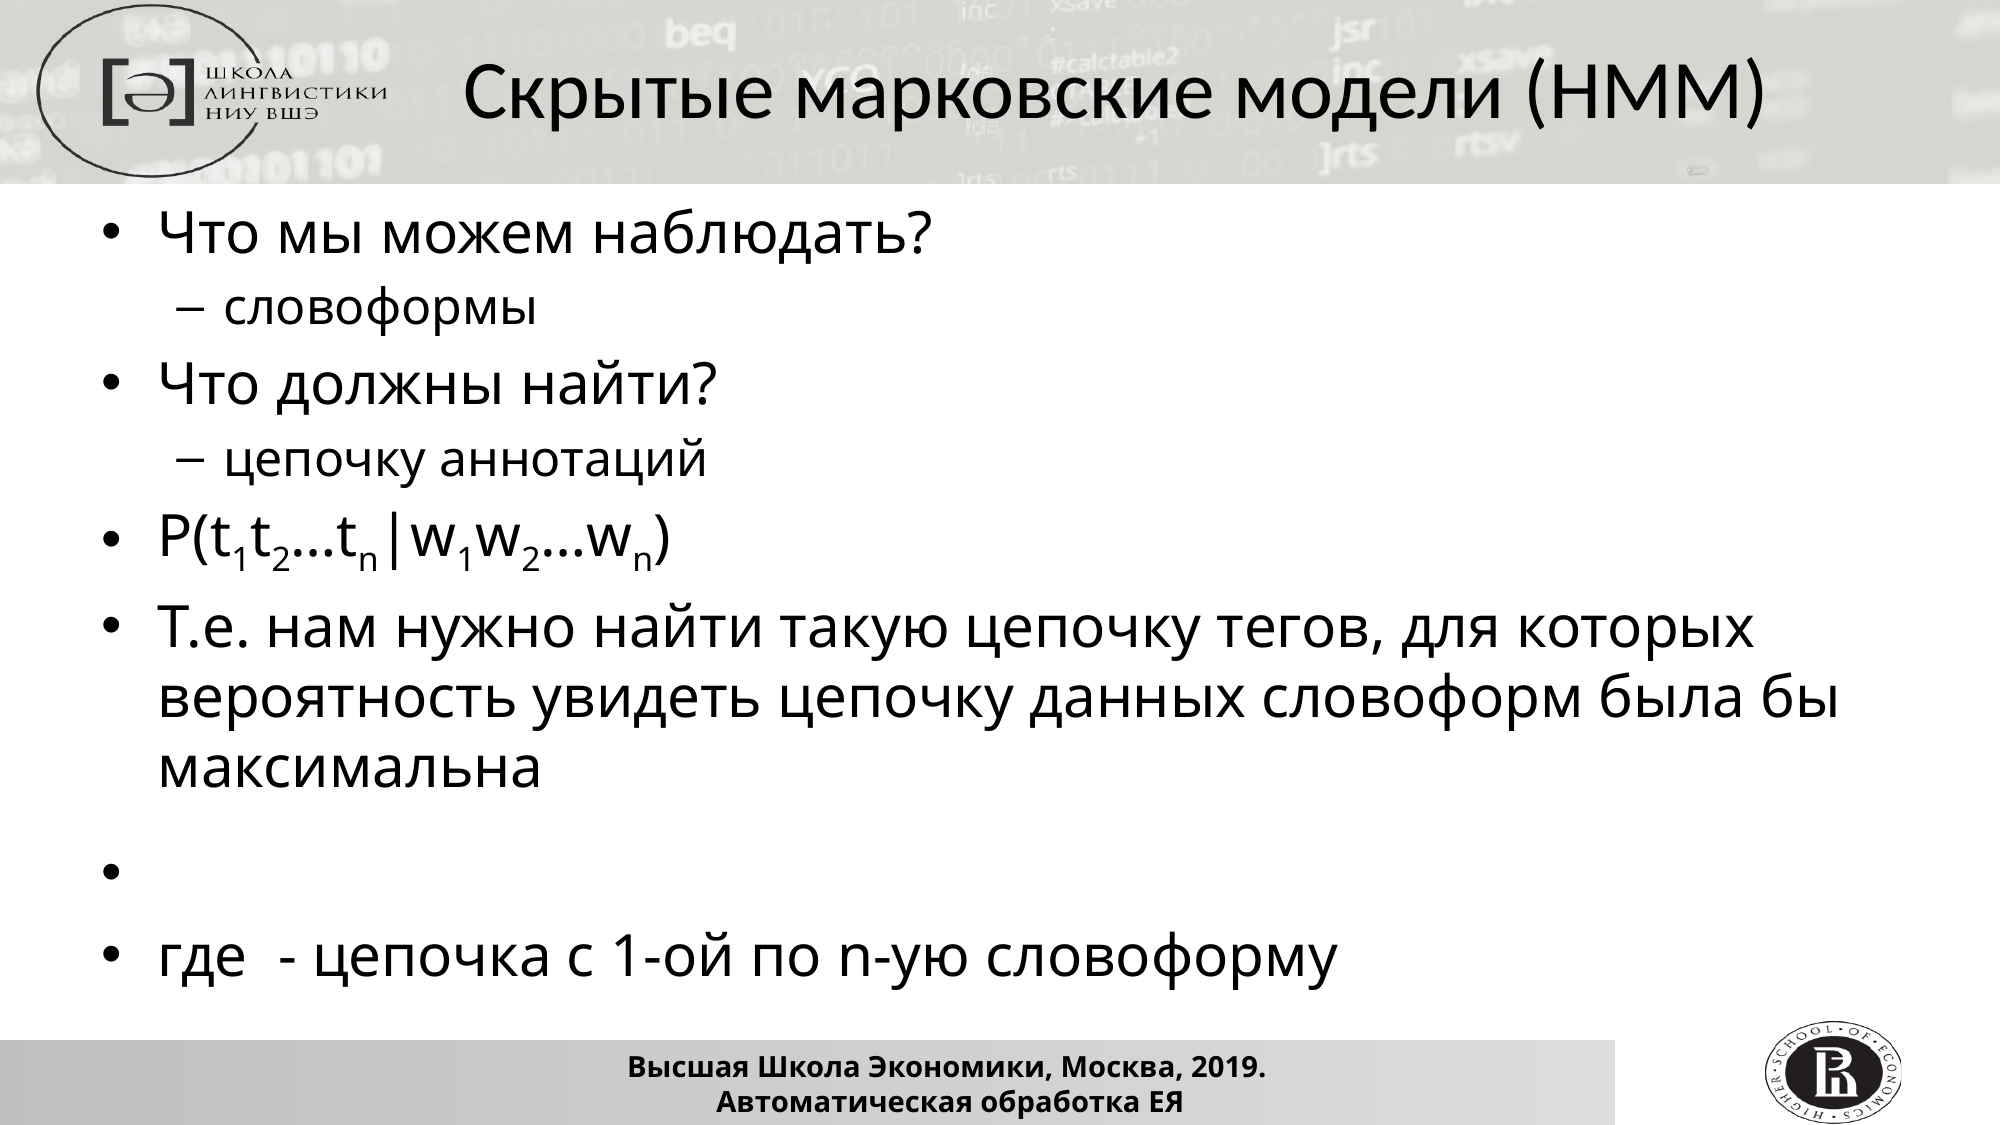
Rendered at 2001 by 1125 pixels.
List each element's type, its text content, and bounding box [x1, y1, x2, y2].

text_box Скрытые марковские модели (HMM) [404, 0, 1828, 170]
picture [31, 0, 387, 181]
picture [1765, 1021, 1902, 1125]
